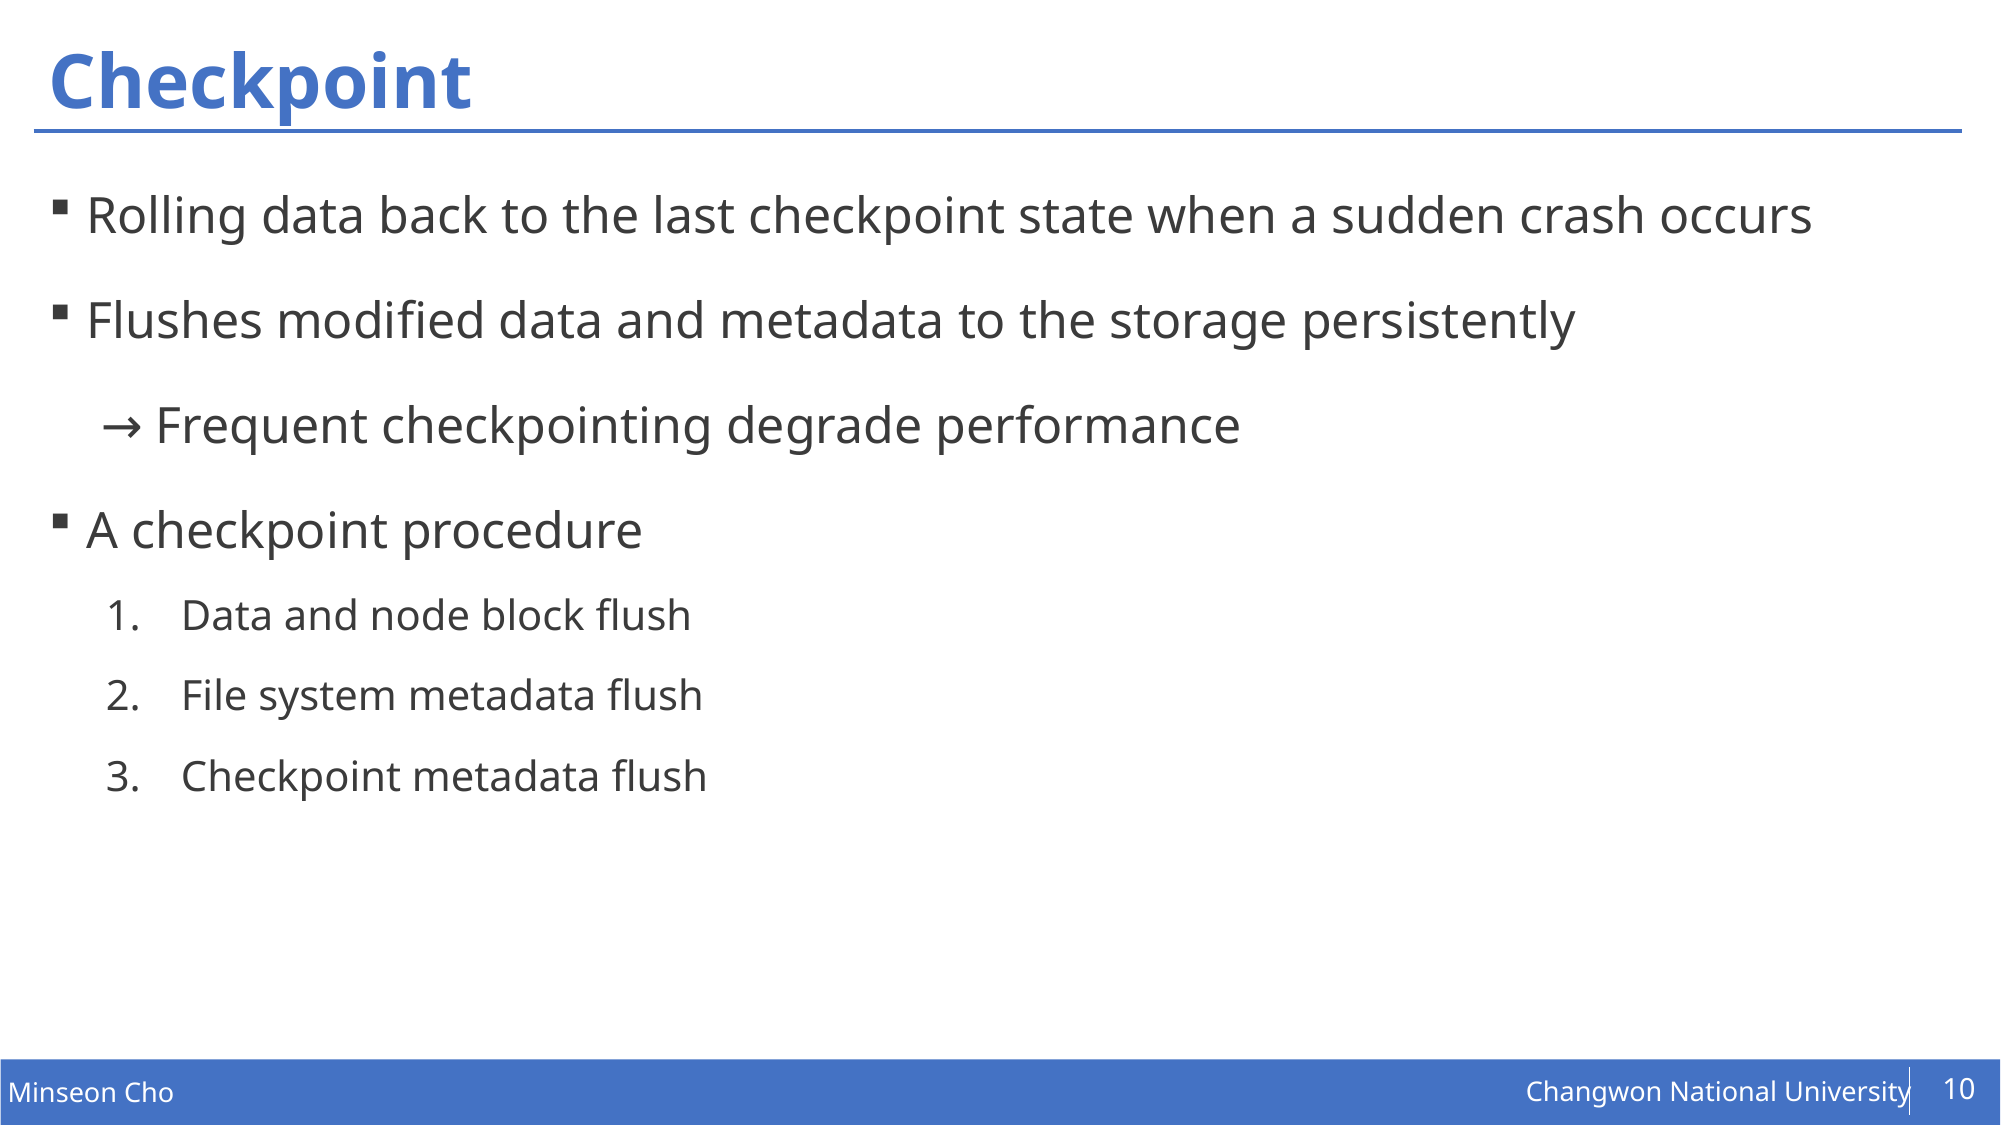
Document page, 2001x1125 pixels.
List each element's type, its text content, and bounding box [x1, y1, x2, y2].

list Rolling data back to the last checkpoint state when a sudden crash occurs Flushes modified data and metadata to the storage persistently → Frequent checkpointing degrade performance A checkpoint procedure Data and node block flush File system metadata flush Checkpoint metadata flush [33, 152, 1963, 997]
title Checkpoint [33, 27, 1963, 143]
slide_number 10 [1922, 1060, 1996, 1121]
